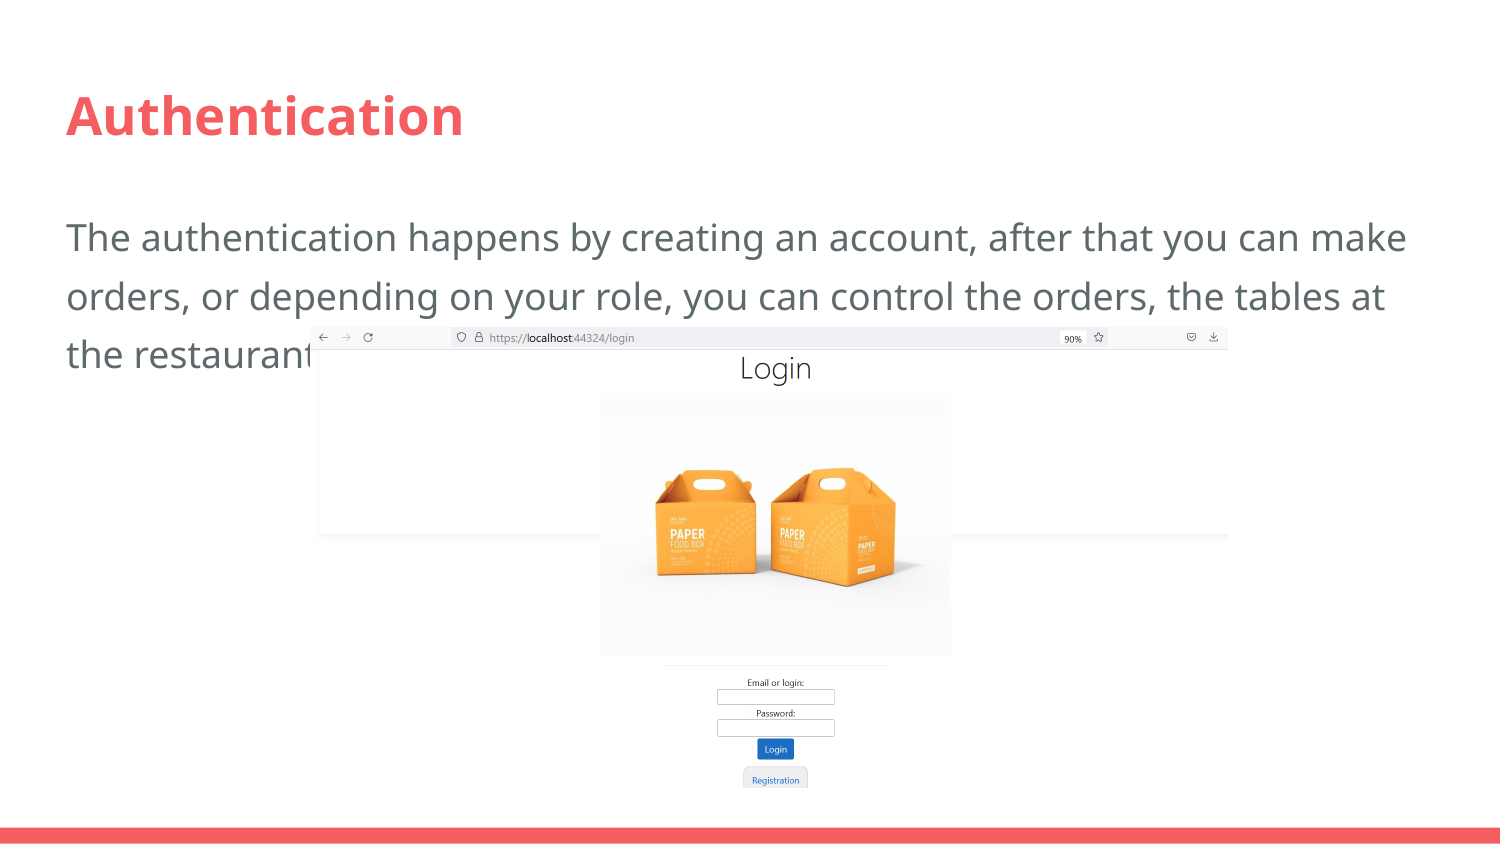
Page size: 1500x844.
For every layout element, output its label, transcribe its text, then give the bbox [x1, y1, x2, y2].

title Authentication [51, 64, 1449, 167]
picture [310, 327, 1228, 788]
list The authentication happens by creating an account, after that you can make orders, or depending on your role, you can control the orders, the tables at the restaurant, etc. [51, 189, 1449, 750]
